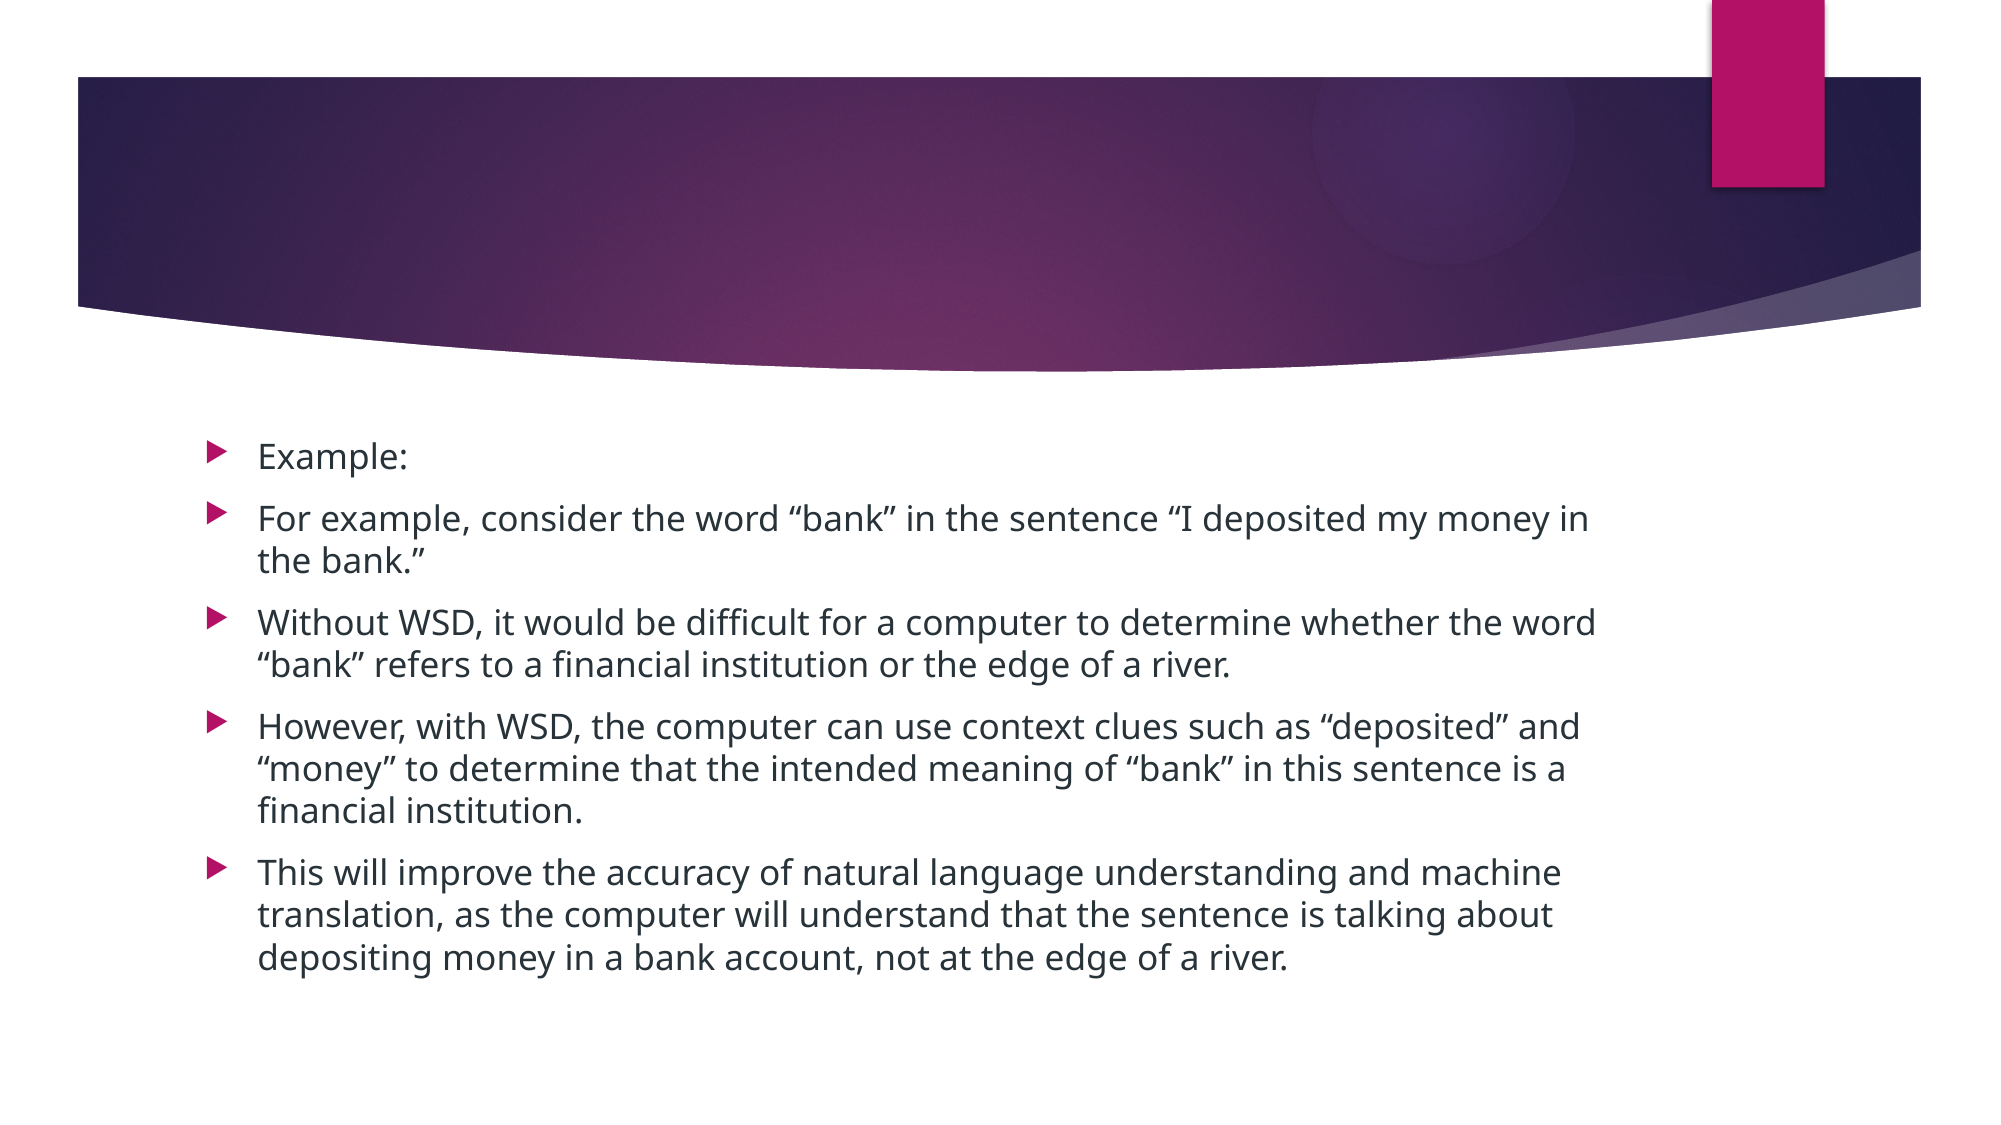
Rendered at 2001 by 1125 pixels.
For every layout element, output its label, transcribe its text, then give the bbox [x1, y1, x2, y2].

list Example: For example, consider the word “bank” in the sentence “I deposited my money in the bank.” Without WSD, it would be difficult for a computer to determine whether the word “bank” refers to a financial institution or the edge of a river. However, with WSD, the computer can use context clues such as “deposited” and “money” to determine that the intended meaning of “bank” in this sentence is a financial institution. This will improve the accuracy of natural language understanding and machine translation, as the computer will understand that the sentence is talking about depositing money in a bank account, not at the edge of a river. [189, 427, 1638, 988]
